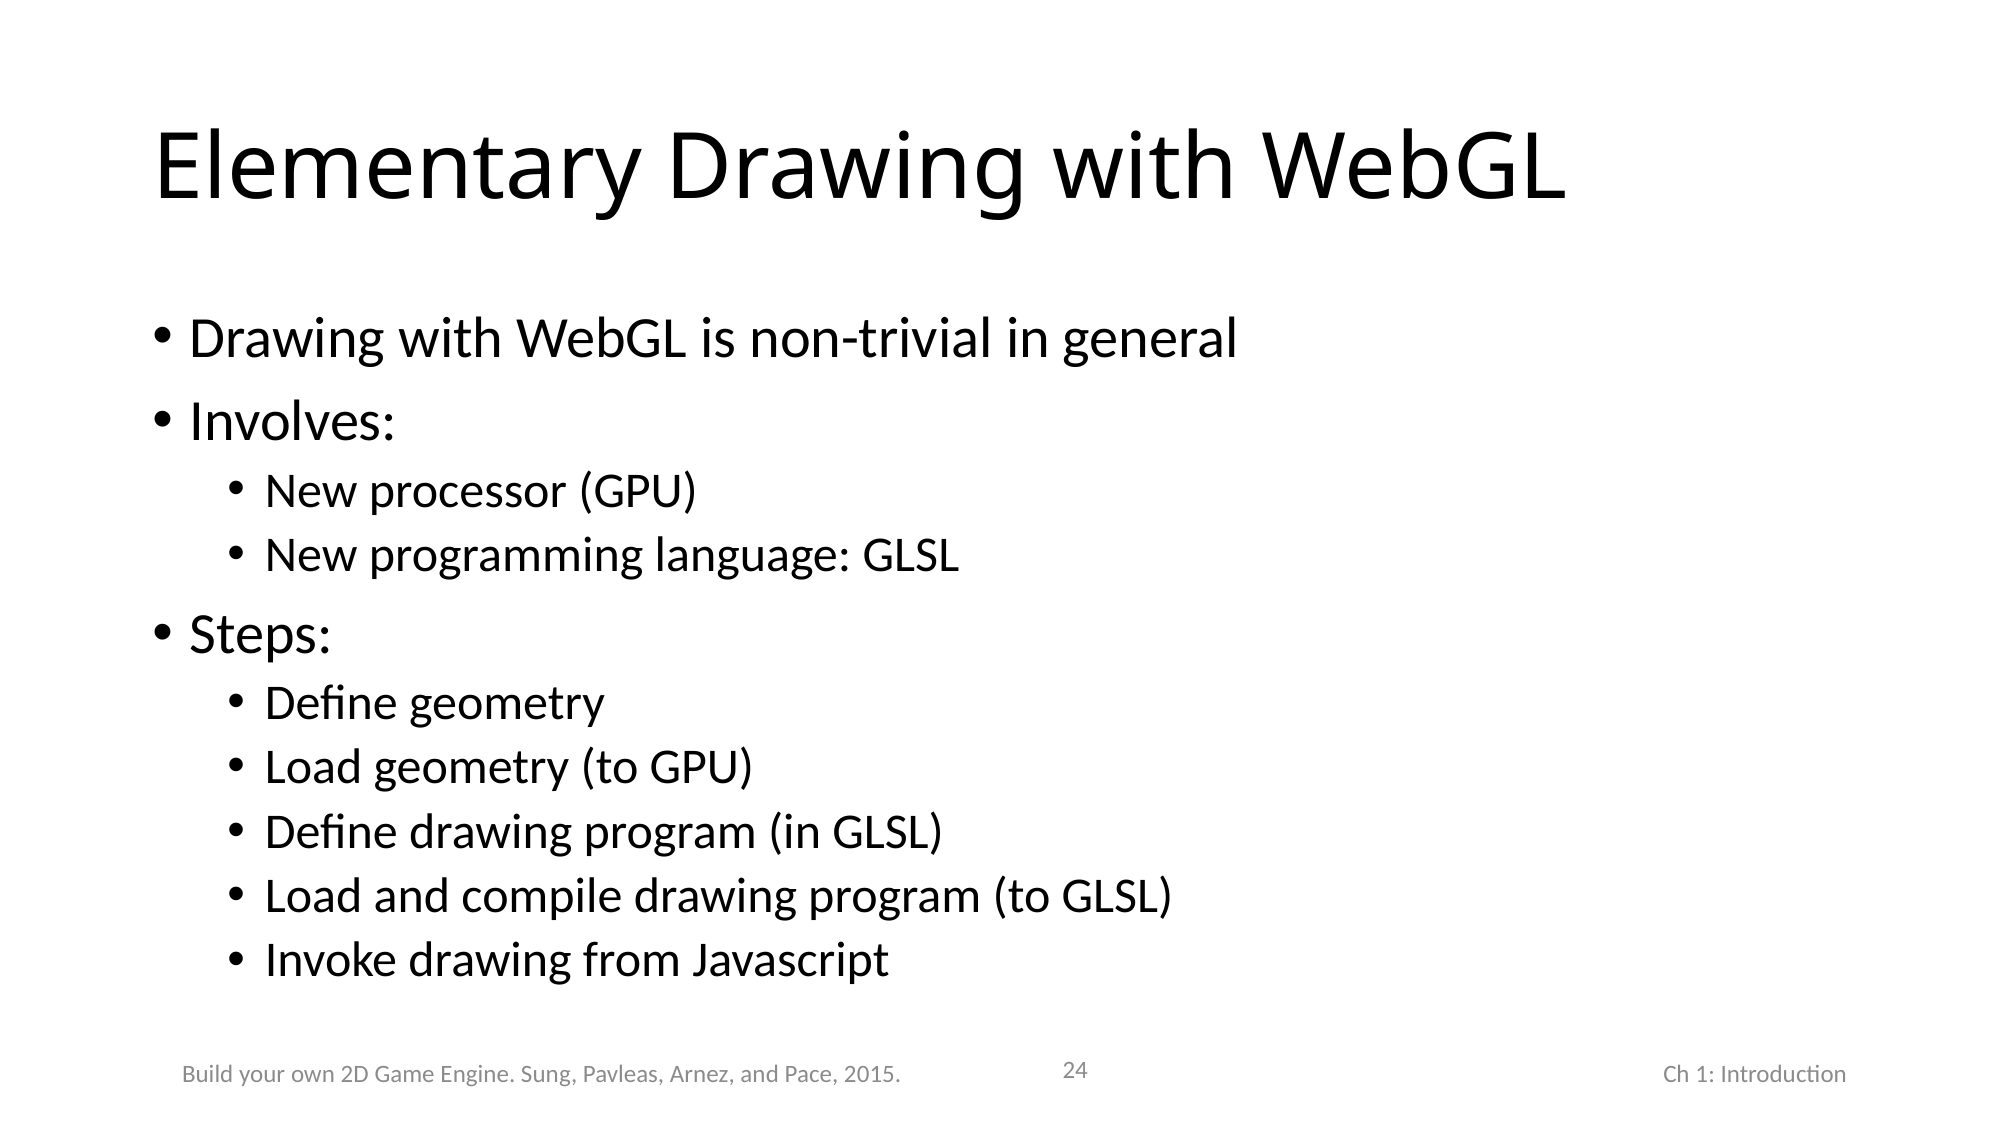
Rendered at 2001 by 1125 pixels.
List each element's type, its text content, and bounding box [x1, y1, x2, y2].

title Elementary Drawing with WebGL [137, 59, 1863, 278]
list Drawing with WebGL is non-trivial in general Involves: New processor (GPU) New programming language: GLSL Steps: Define geometry Load geometry (to GPU) Define drawing program (in GLSL) Load and compile drawing program (to GLSL) Invoke drawing from Javascript [137, 299, 1863, 1014]
